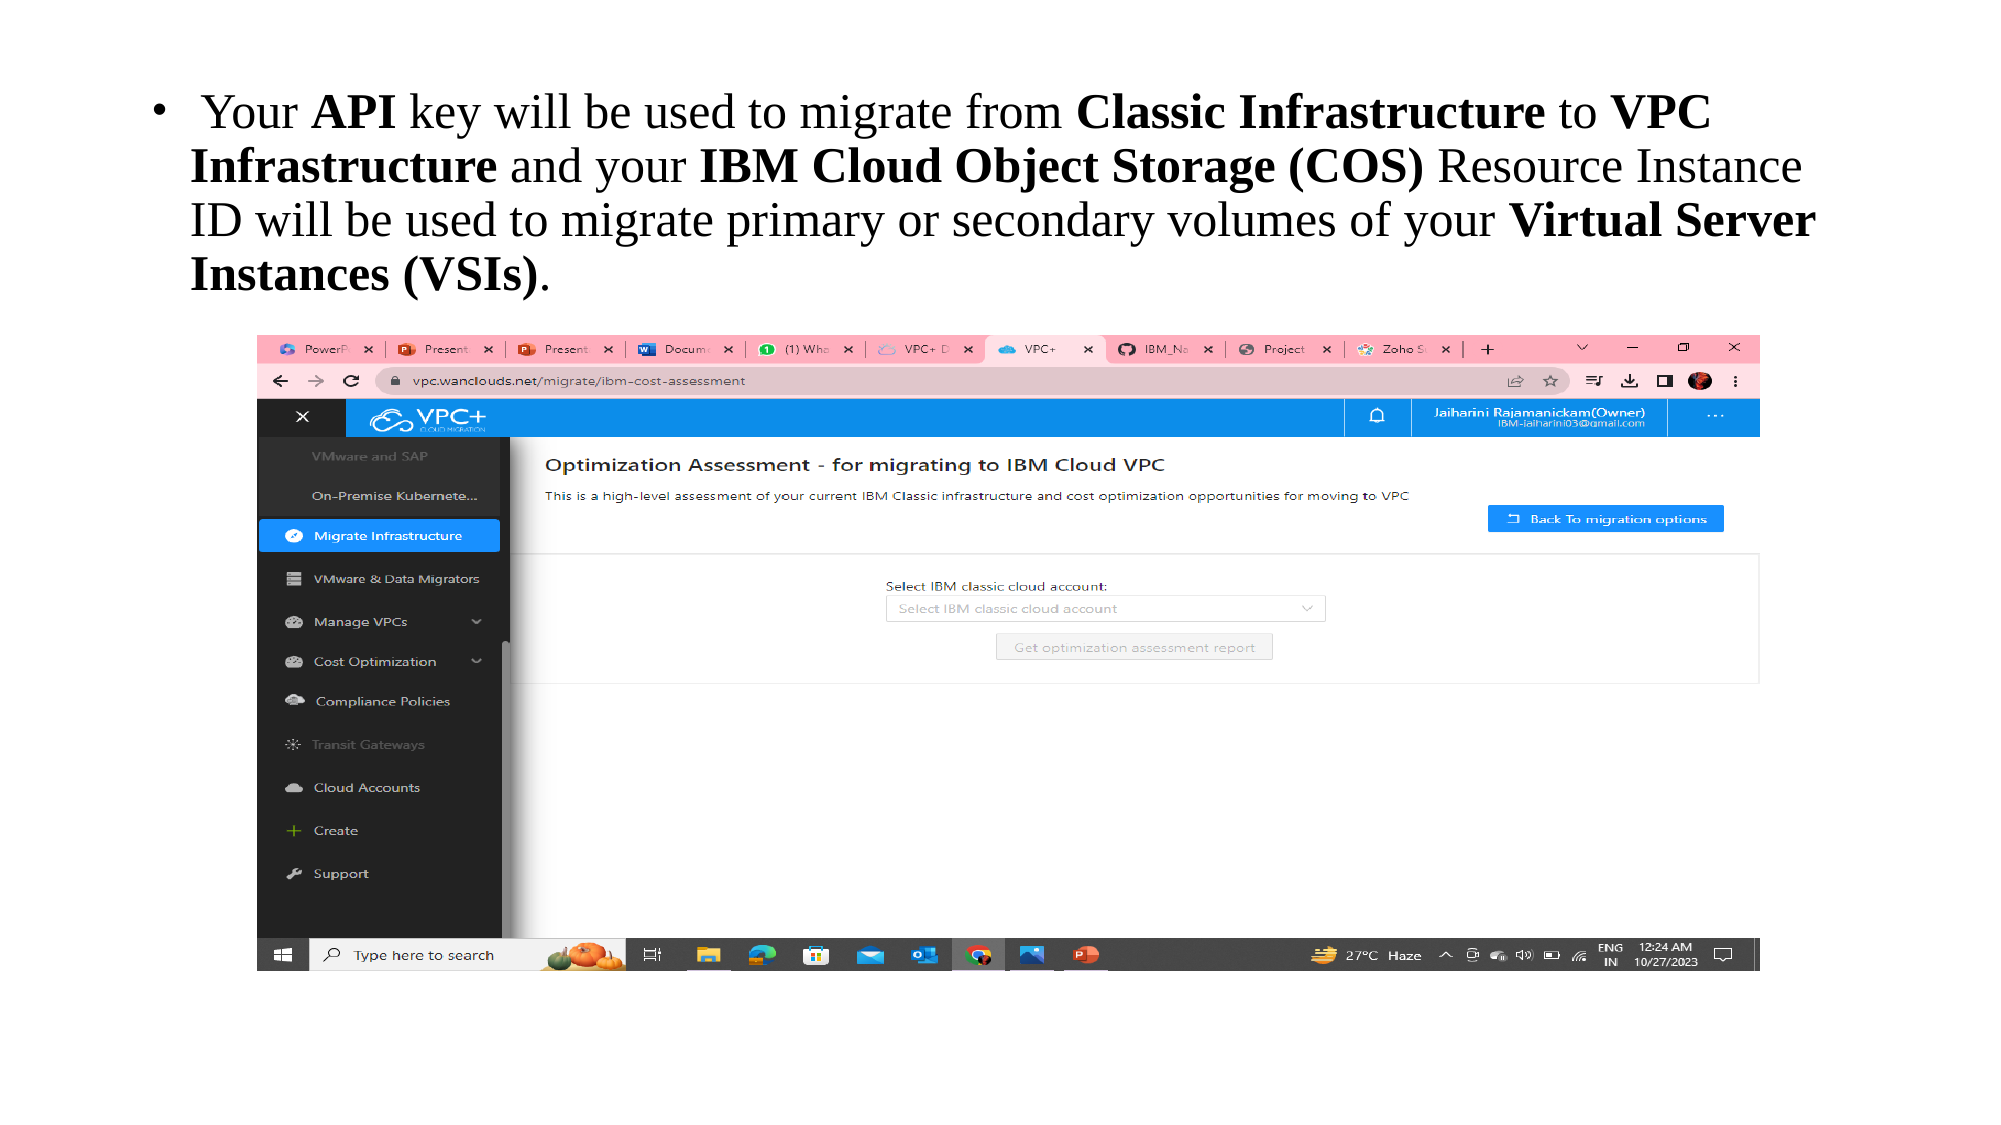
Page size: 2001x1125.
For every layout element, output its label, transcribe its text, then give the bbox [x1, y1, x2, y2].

list Your API key will be used to migrate from Classic Infrastructure to VPC Infrastructure and your IBM Cloud Object Storage (COS) Resource Instance ID will be used to migrate primary or secondary volumes of your Virtual Server Instances (VSIs). [137, 77, 1863, 1014]
picture [256, 335, 1760, 971]
